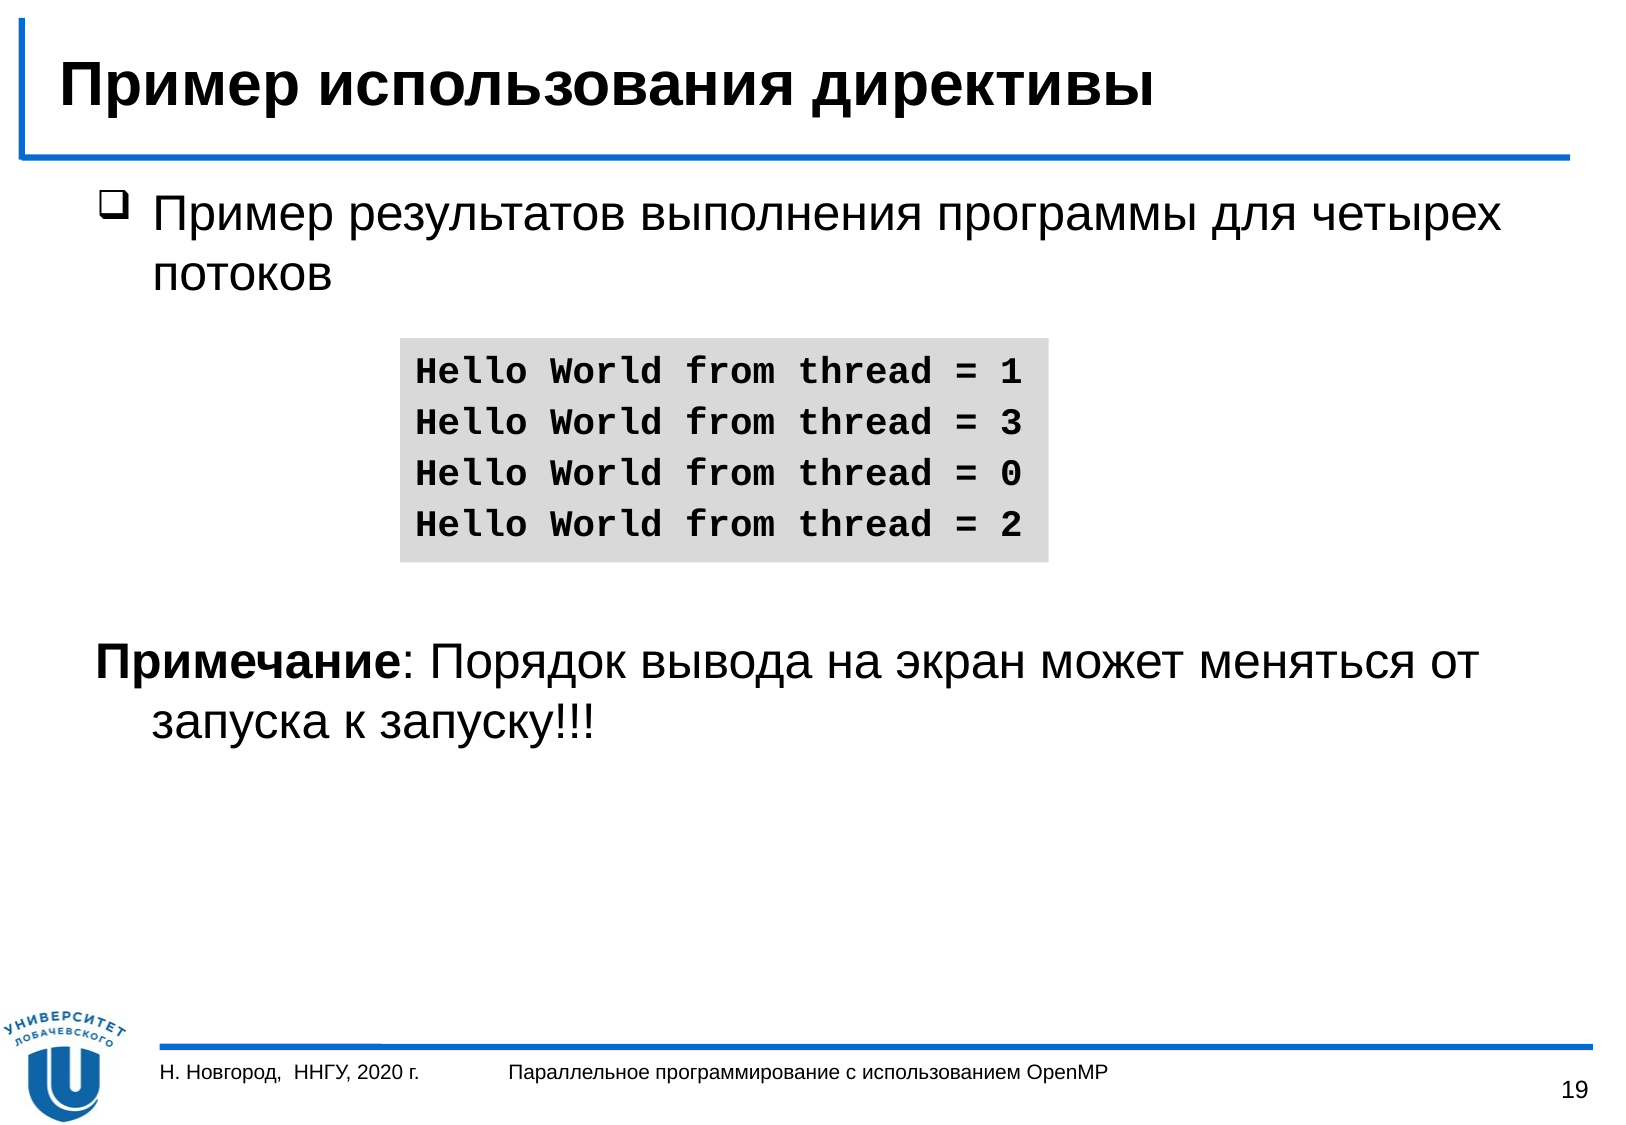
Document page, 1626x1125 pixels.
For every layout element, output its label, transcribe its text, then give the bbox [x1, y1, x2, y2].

text_box Пример результатов выполнения программы для четырех потоков [81, 172, 1544, 279]
slide_number 19 [1450, 1051, 1605, 1125]
footer Параллельное программирование с использованием OpenMP [493, 1051, 1439, 1125]
text_box Примечание: Порядок вывода на экран может меняться от запуска к запуску!!! [80, 621, 1543, 728]
picture [1, 1010, 128, 1124]
slide_number Н. Новгород, ННГУ, 2020 г. [144, 1051, 450, 1125]
title Пример использования директивы [44, 33, 1536, 127]
list Hello World from thread = 1 Hello World from thread = 3 Hello World from thread = 0 Hello World from thread = 2 [399, 337, 1049, 563]
